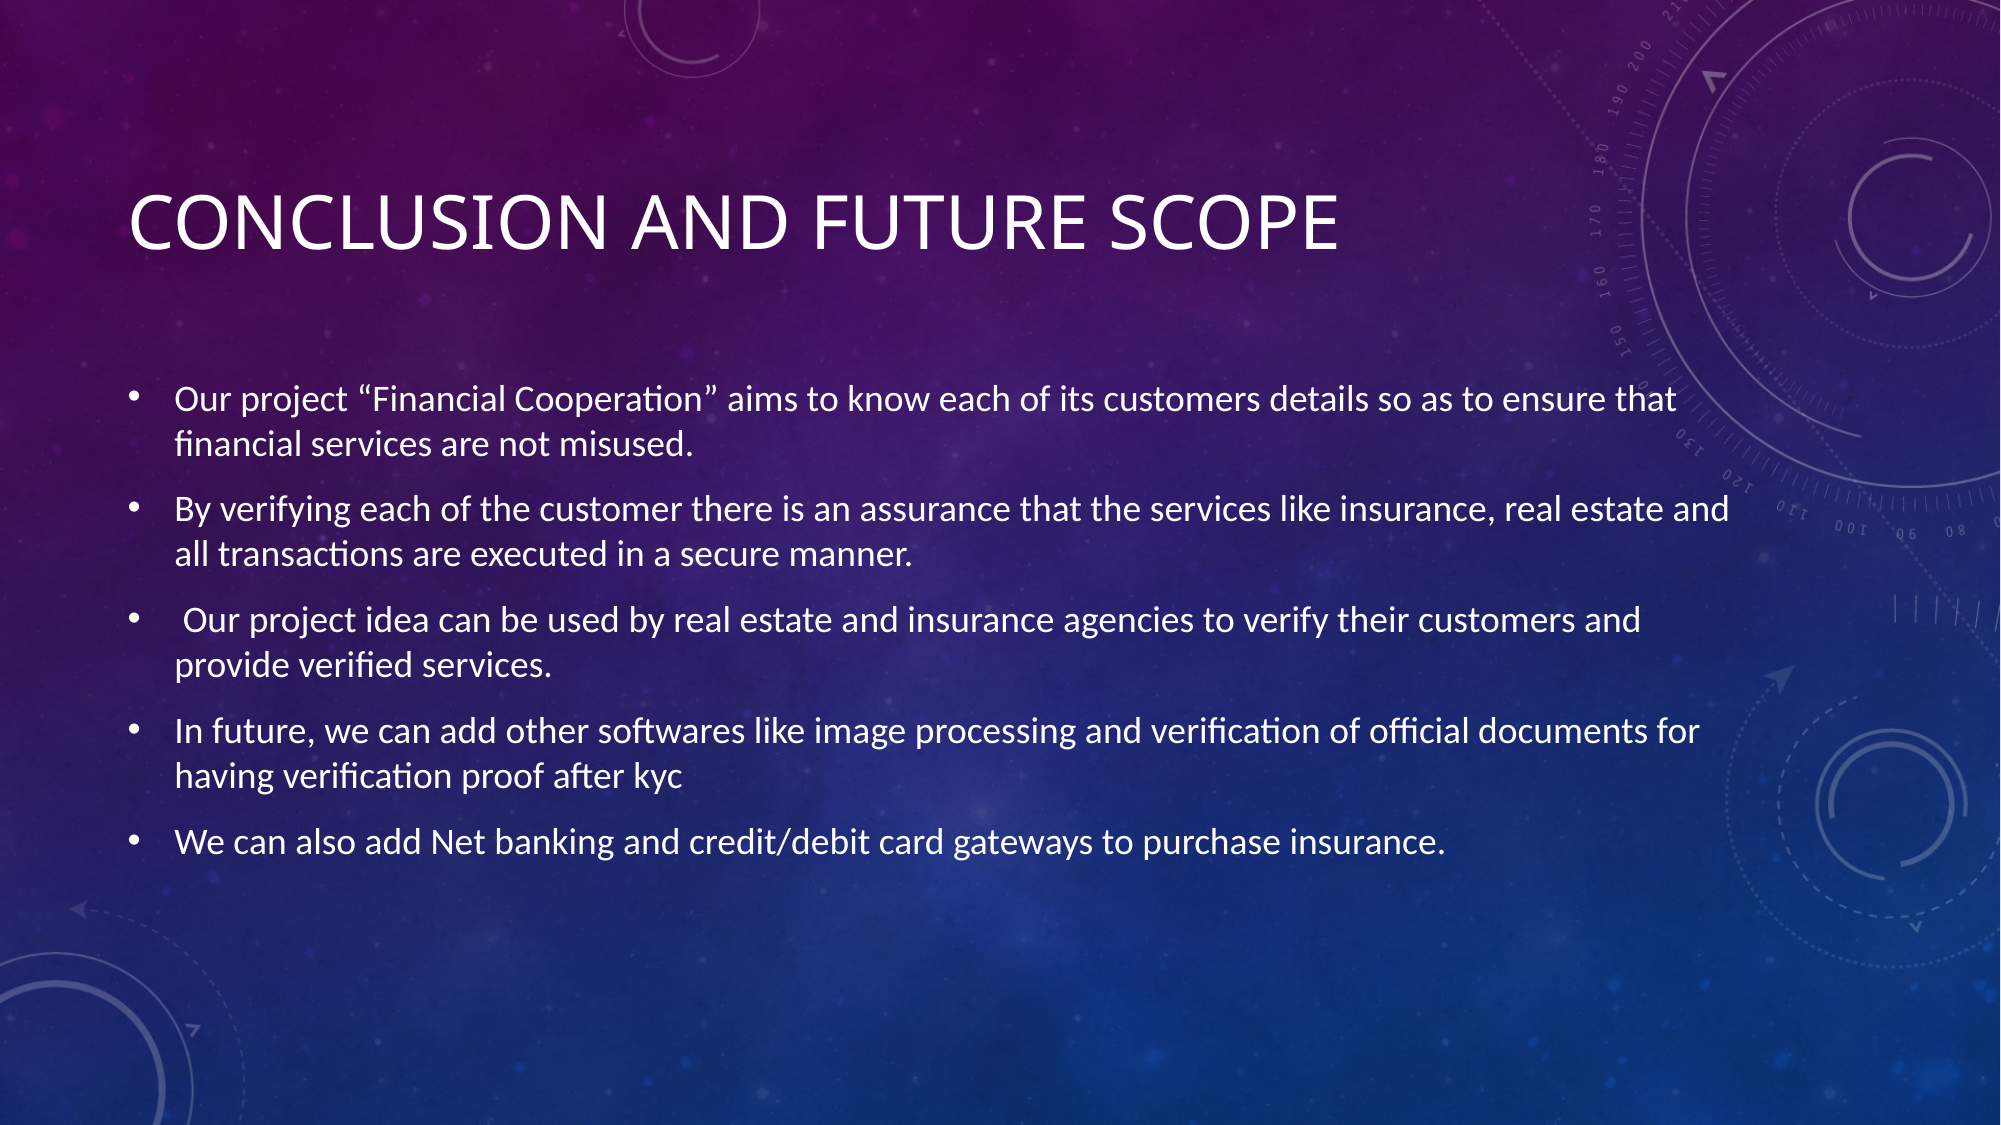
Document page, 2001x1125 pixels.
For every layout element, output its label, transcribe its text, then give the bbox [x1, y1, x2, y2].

title CONCLUSION AND FUTURE SCOPE [112, 99, 1775, 339]
list Our project “Financial Cooperation” aims to know each of its customers details so as to ensure that financial services are not misused. By verifying each of the customer there is an assurance that the services like insurance, real estate and all transactions are executed in a secure manner. Our project idea can be used by real estate and insurance agencies to verify their customers and provide verified services. In future, we can add other softwares like image processing and verification of official documents for having verification proof after kyc We can also add Net banking and credit/debit card gateways to purchase insurance. [112, 351, 1775, 950]
picture [0, 0, 2001, 1125]
